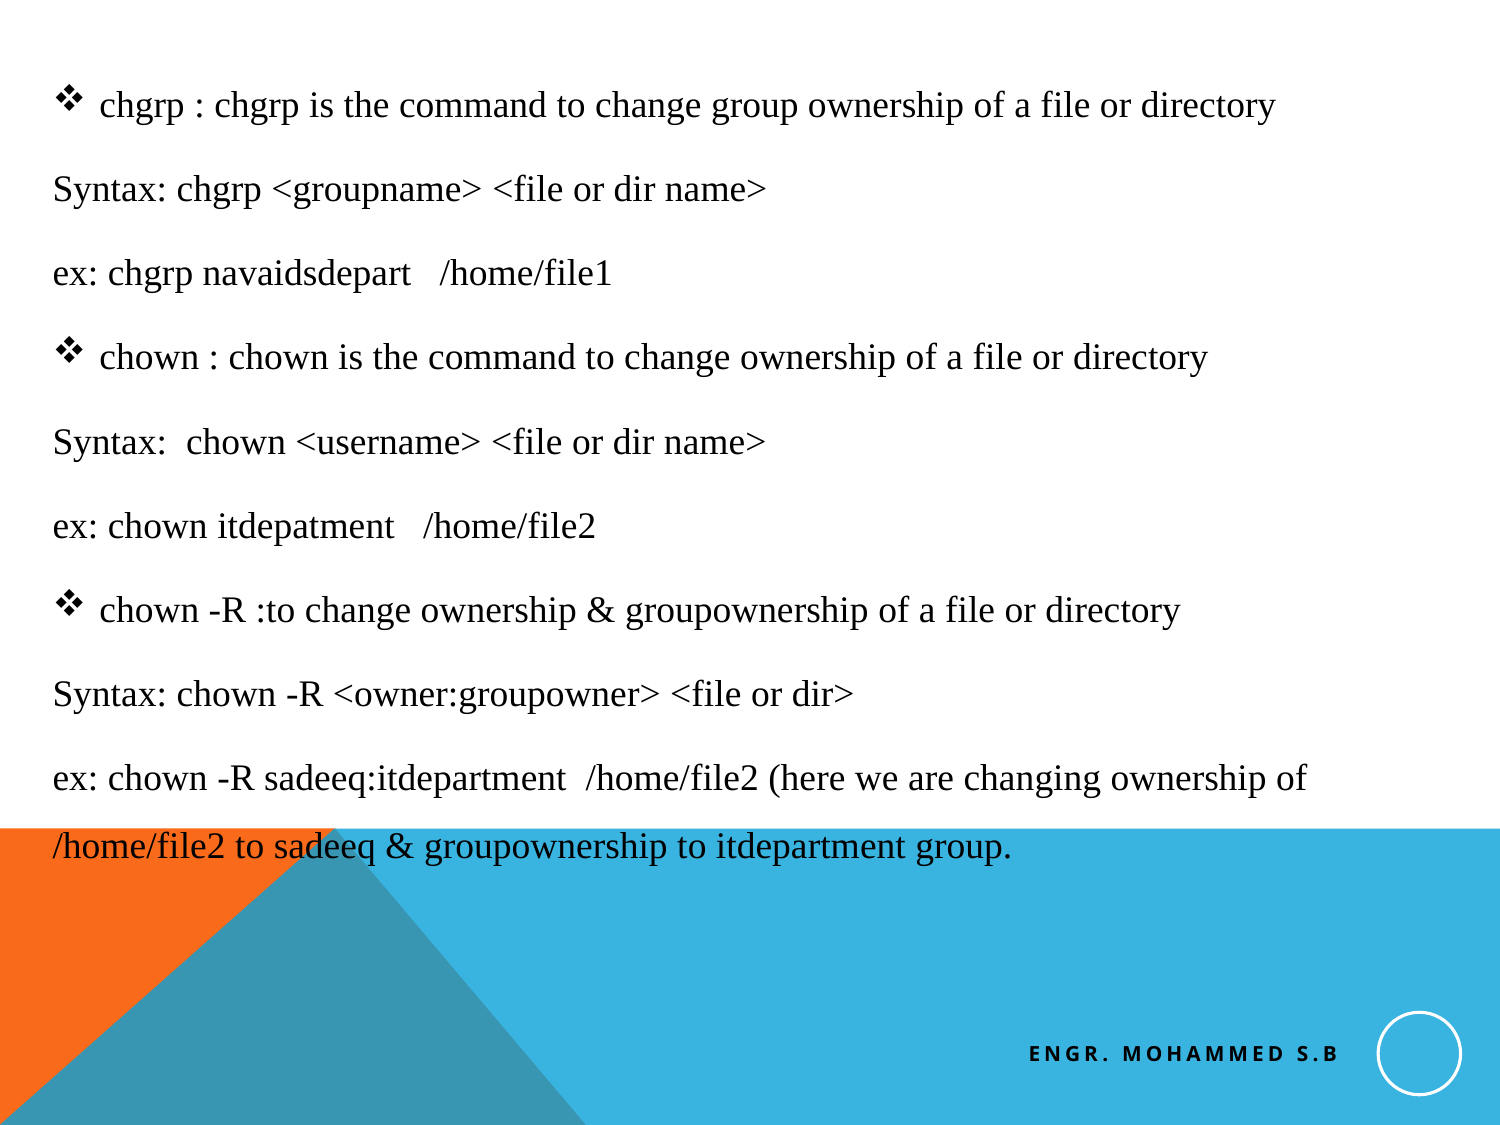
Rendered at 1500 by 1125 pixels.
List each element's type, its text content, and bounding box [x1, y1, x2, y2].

footer Engr. Mohammed S.B [577, 1031, 1352, 1076]
list chgrp : chgrp is the command to change group ownership of a file or directory Syntax: chgrp <groupname> <file or dir name> ex: chgrp navaidsdepart /home/file1 chown : chown is the command to change ownership of a file or directory Syntax: chown <username> <file or dir name> ex: chown itdepatment /home/file2 chown -R :to change ownership & groupownership of a file or directory Syntax: chown -R <owner:groupowner> <file or dir> ex: chown -R sadeeq:itdepartment /home/file2 (here we are changing ownership of /home/file2 to sadeeq & groupownership to itdepartment group. [37, 50, 1463, 1050]
slide_number [1376, 1010, 1463, 1097]
